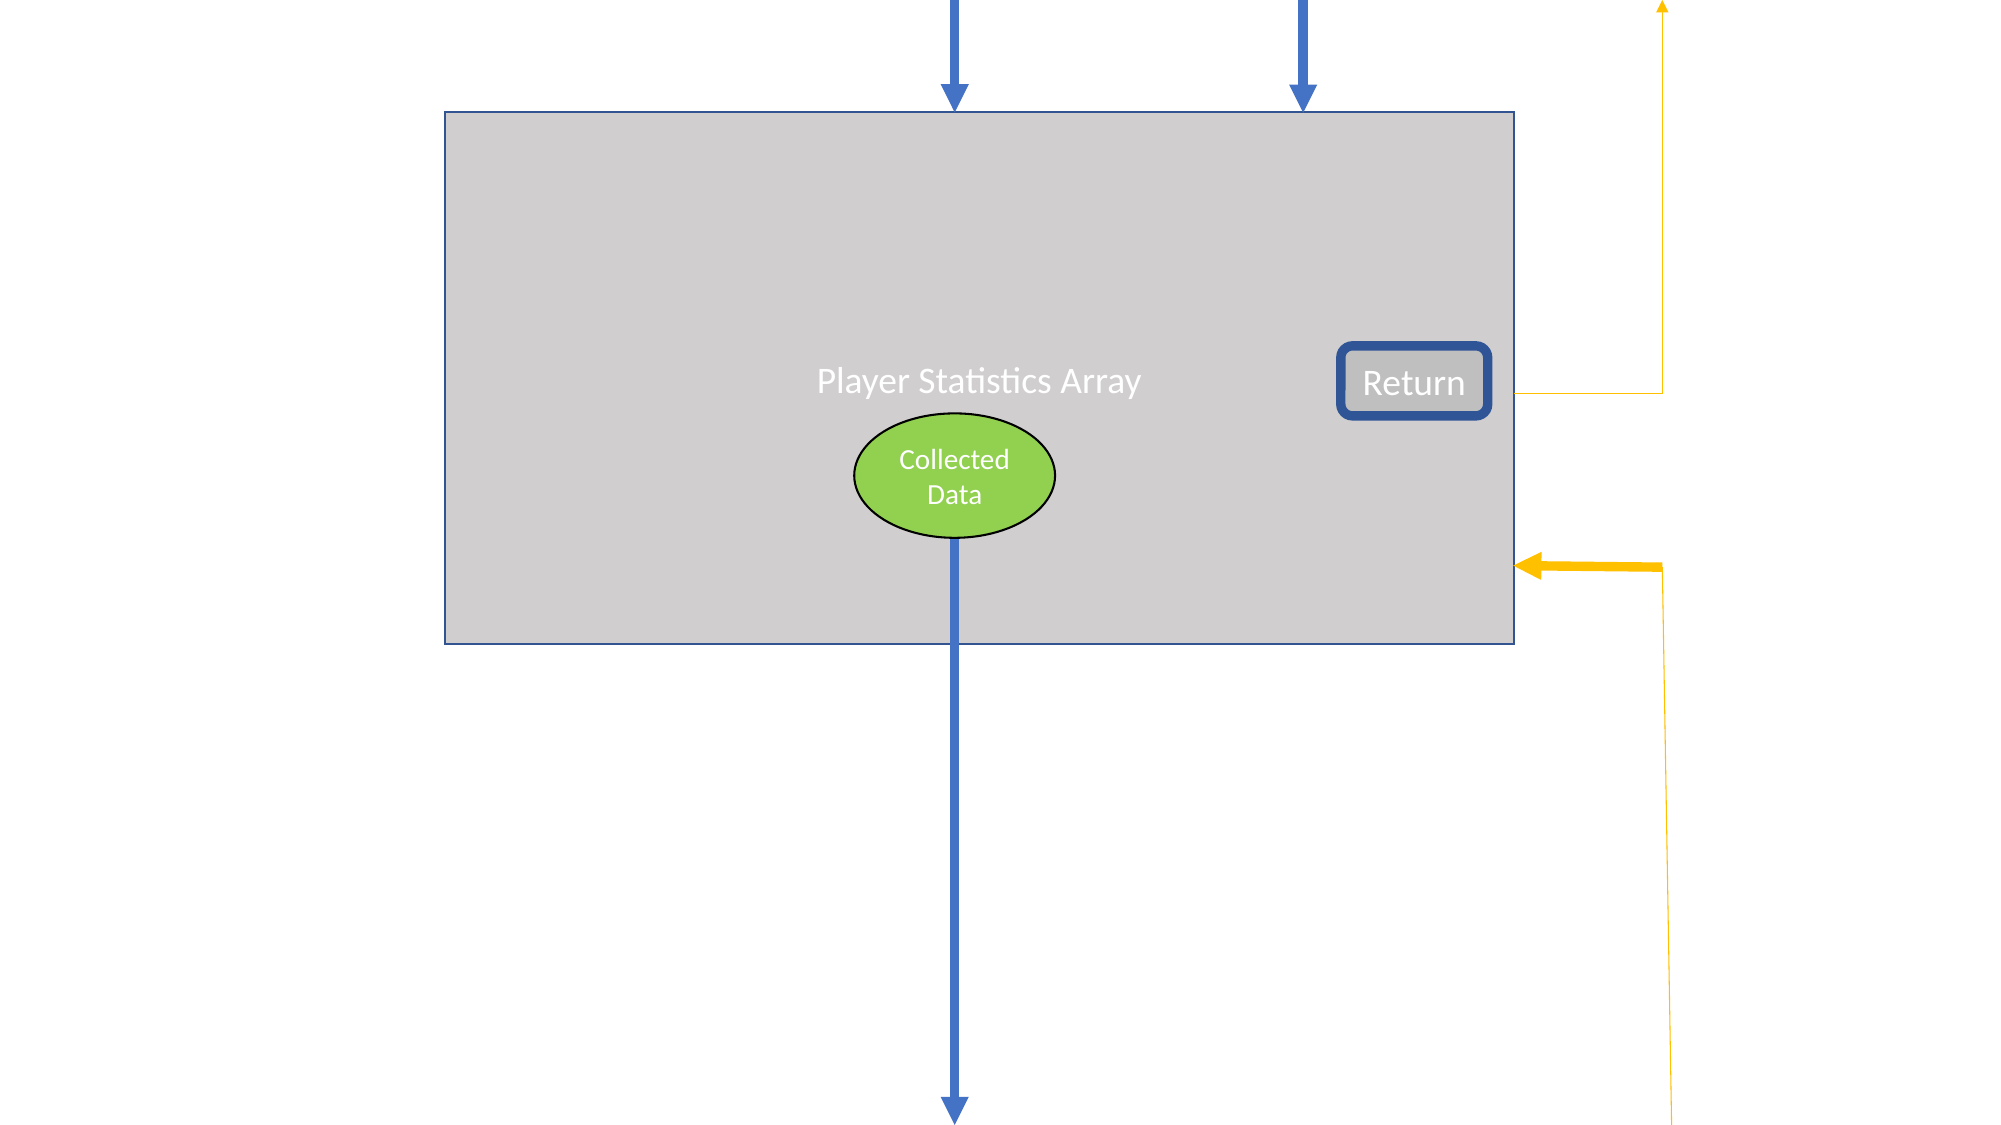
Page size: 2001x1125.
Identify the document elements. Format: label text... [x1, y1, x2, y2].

text_box Collected Data [853, 412, 1057, 539]
text_box Return [1339, 344, 1489, 417]
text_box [1662, 567, 1672, 1125]
text_box Player Statistics Array [444, 111, 1515, 645]
